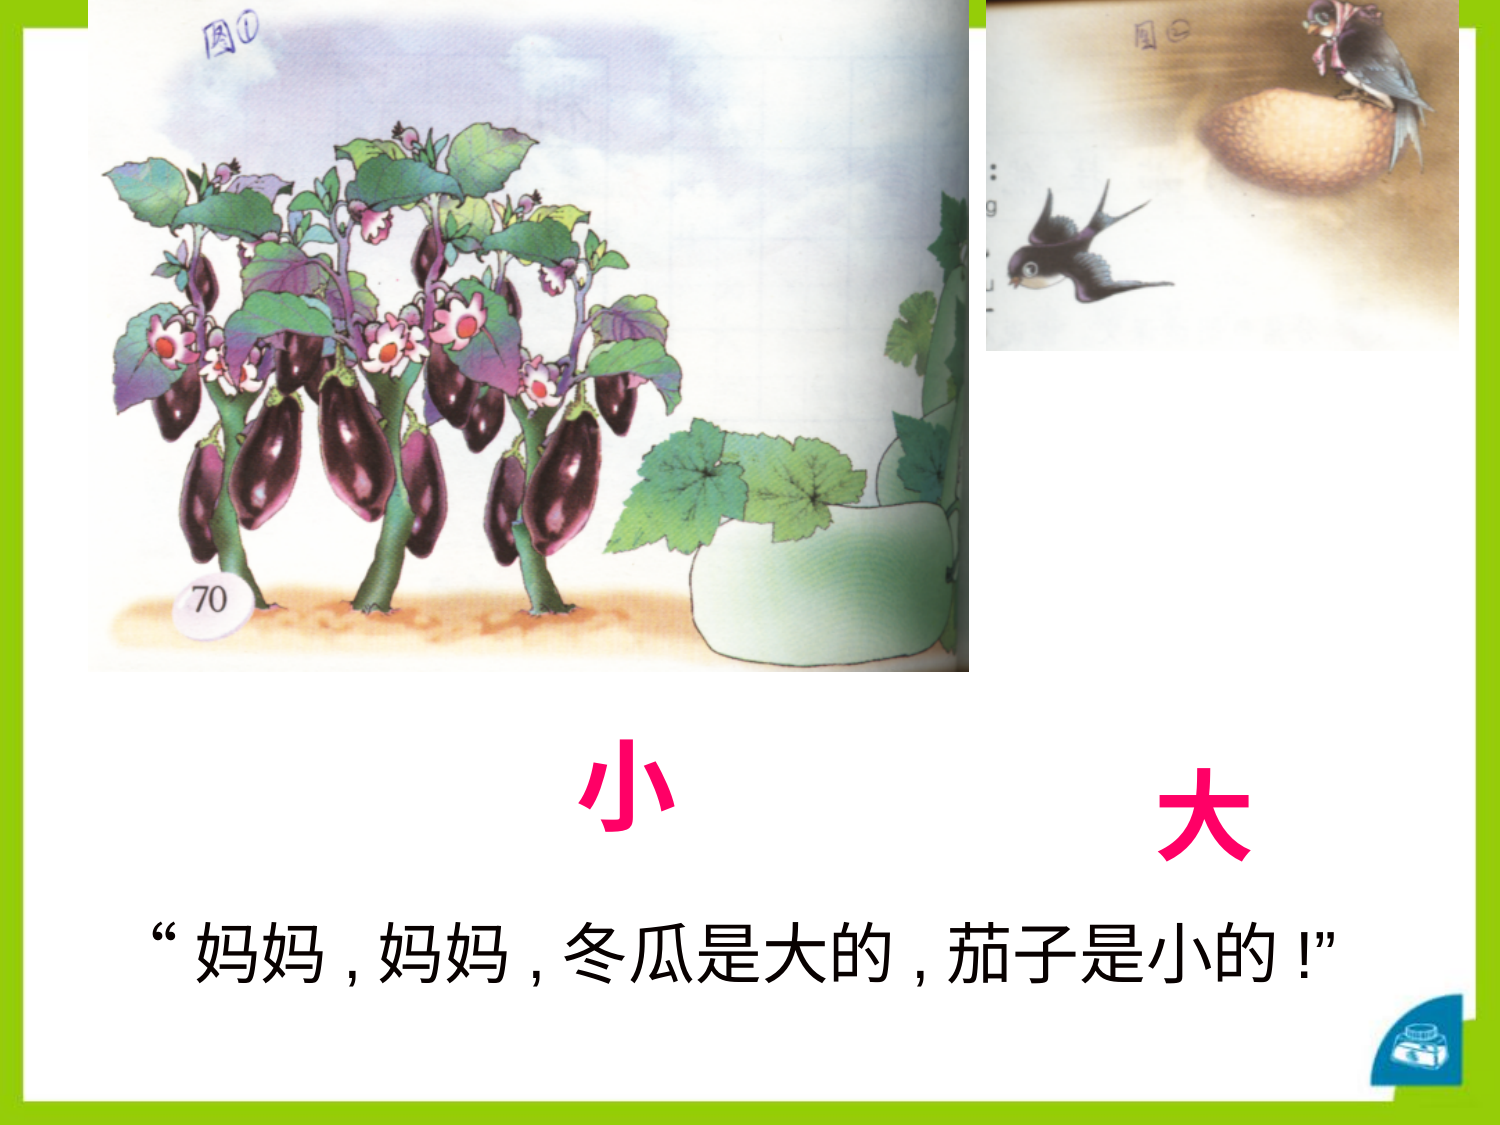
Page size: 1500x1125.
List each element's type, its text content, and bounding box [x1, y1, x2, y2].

text_box 小 [561, 716, 692, 851]
text_box 大 [1139, 746, 1270, 881]
picture [0, 0, 1500, 1125]
text_box “妈妈,妈妈,冬瓜是大的,茄子是小的!” [96, 904, 1352, 1000]
